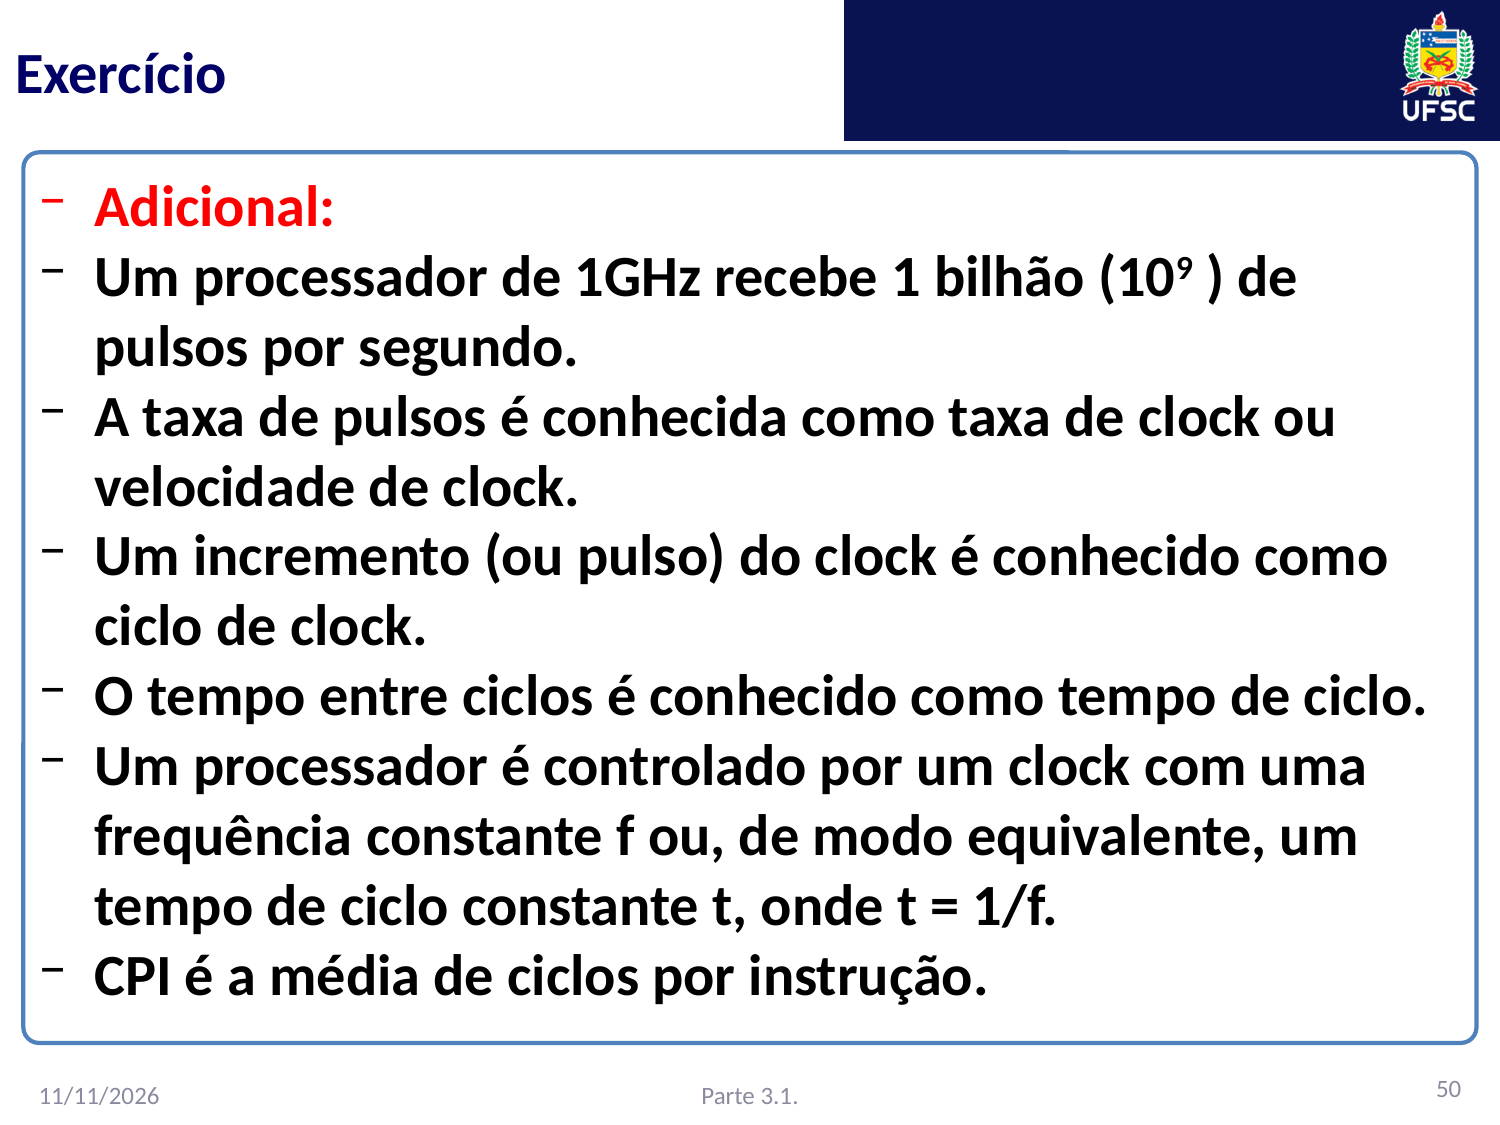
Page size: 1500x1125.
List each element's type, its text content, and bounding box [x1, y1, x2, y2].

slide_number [23, 1065, 374, 1125]
title Exercício [0, 0, 844, 141]
text_box Adicional: Um processador de 1GHz recebe 1 bilhão (109 ) de pulsos por segundo. A taxa de pulsos é conhecida como taxa de clock ou velocidade de clock. Um incremento (ou pulso) do clock é conhecido como ciclo de clock. O tempo entre ciclos é conhecido como tempo de ciclo. Um processador é controlado por um clock com uma frequência constante f ou, de modo equivalente, um tempo de ciclo constante t, onde t = 1/f. CPI é a média de ciclos por instrução. [23, 160, 1477, 1047]
slide_number 50 [1126, 1057, 1477, 1118]
picture [844, 0, 1500, 141]
footer Parte 3.1. [512, 1065, 988, 1125]
